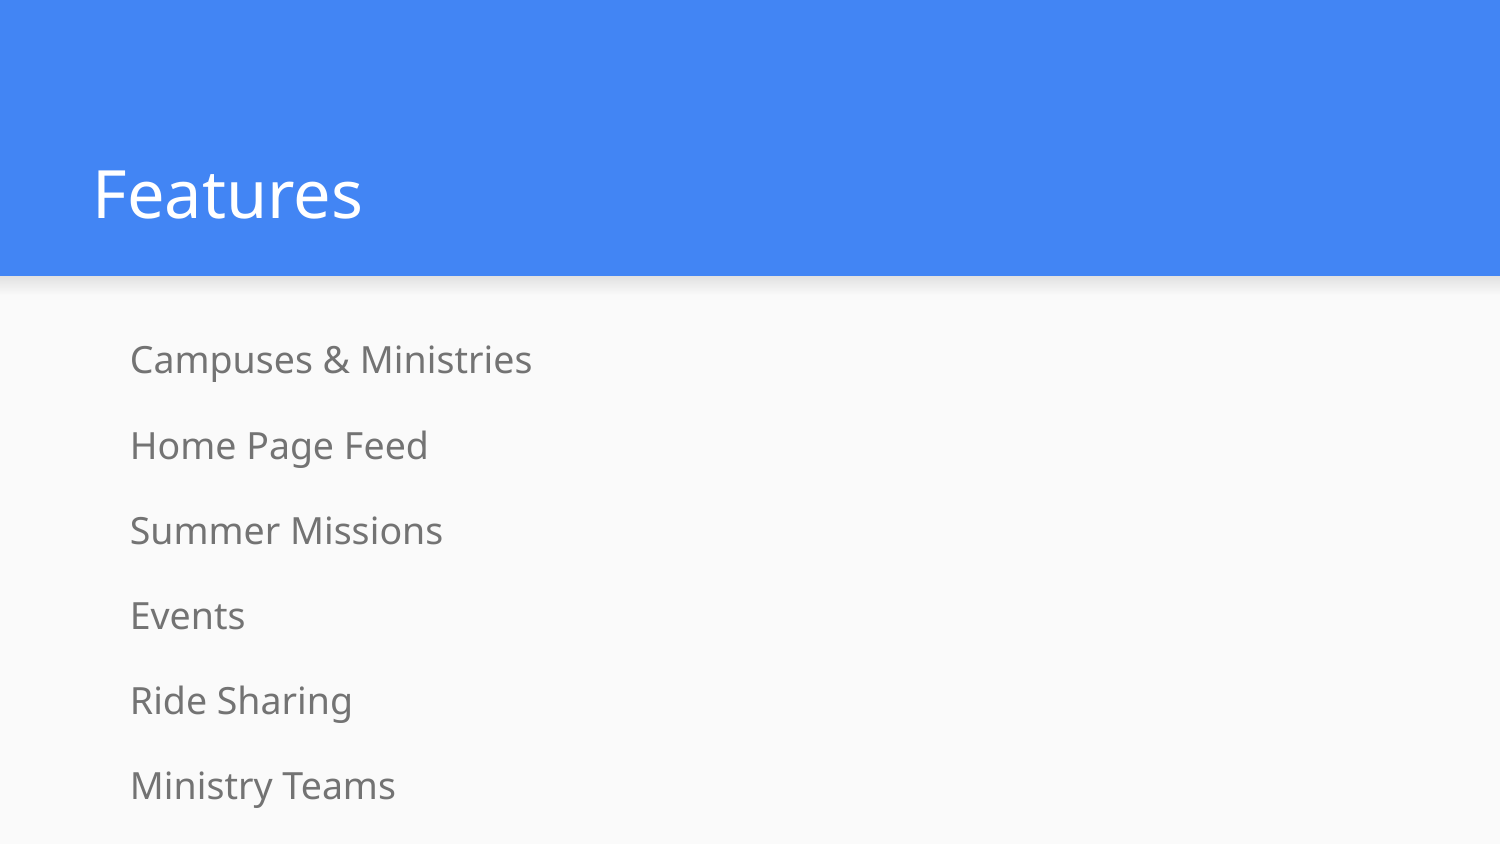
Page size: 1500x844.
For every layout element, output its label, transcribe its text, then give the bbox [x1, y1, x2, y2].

list Campuses & Ministries Home Page Feed Summer Missions Events Ride Sharing Ministry Teams Resources [77, 314, 1427, 760]
title Features [77, 121, 1427, 248]
